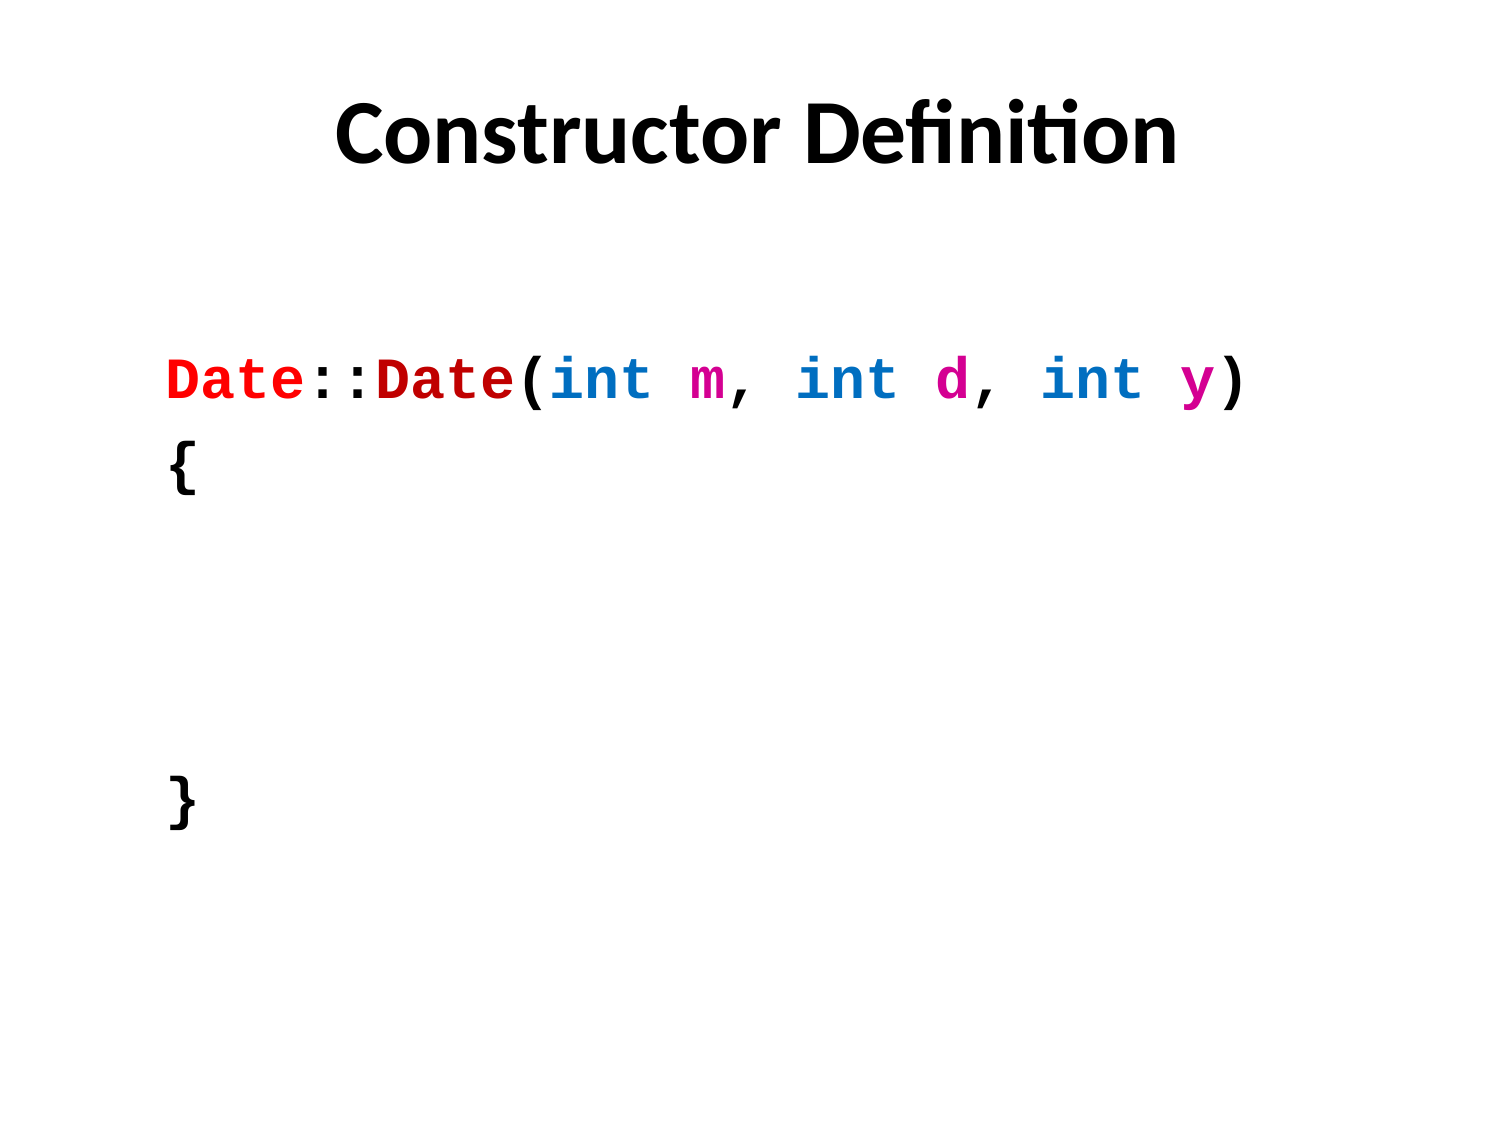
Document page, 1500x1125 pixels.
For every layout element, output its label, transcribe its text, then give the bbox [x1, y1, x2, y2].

text_box } [162, 758, 203, 831]
title Constructor Definition [333, 69, 1182, 260]
text_box Date::Date(int m, int d, int y) { [162, 323, 1277, 495]
